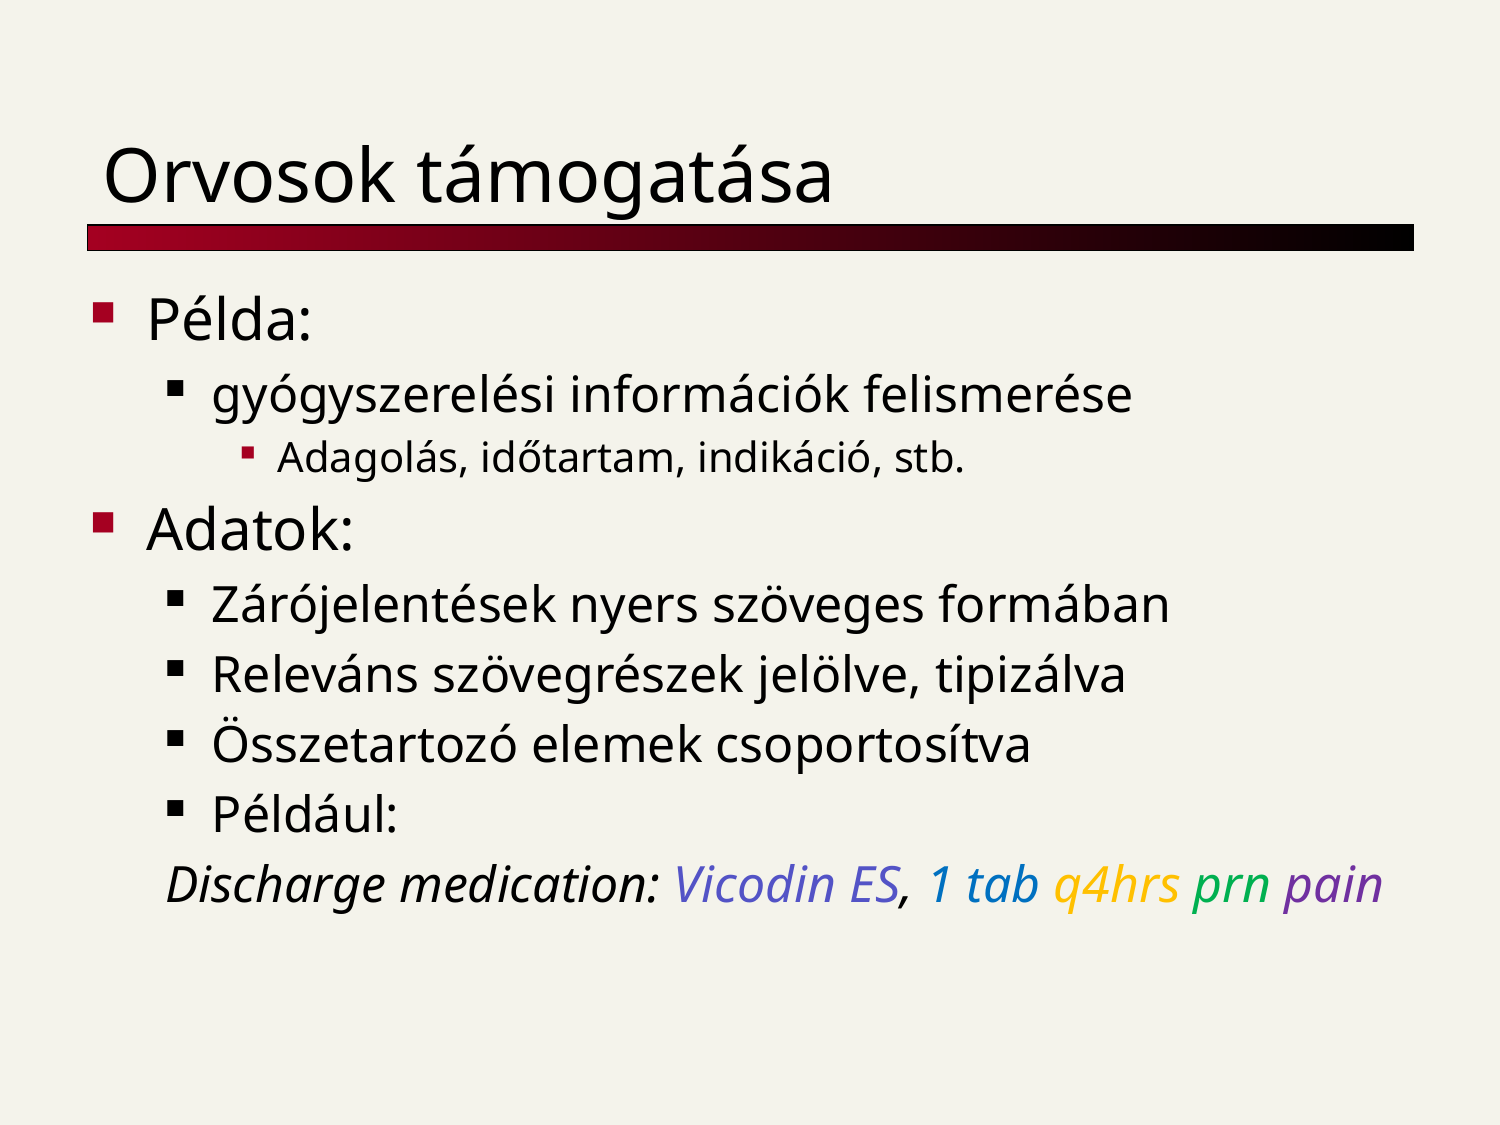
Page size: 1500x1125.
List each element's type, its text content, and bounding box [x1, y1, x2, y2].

list Példa: gyógyszerelési információk felismerése Adagolás, időtartam, indikáció, stb. Adatok: Zárójelentések nyers szöveges formában Releváns szövegrészek jelölve, tipizálva Összetartozó elemek csoportosítva Például: Discharge medication: Vicodin ES, 1 tab q4hrs prn pain [75, 275, 1425, 1038]
title Orvosok támogatása [87, 62, 1413, 225]
